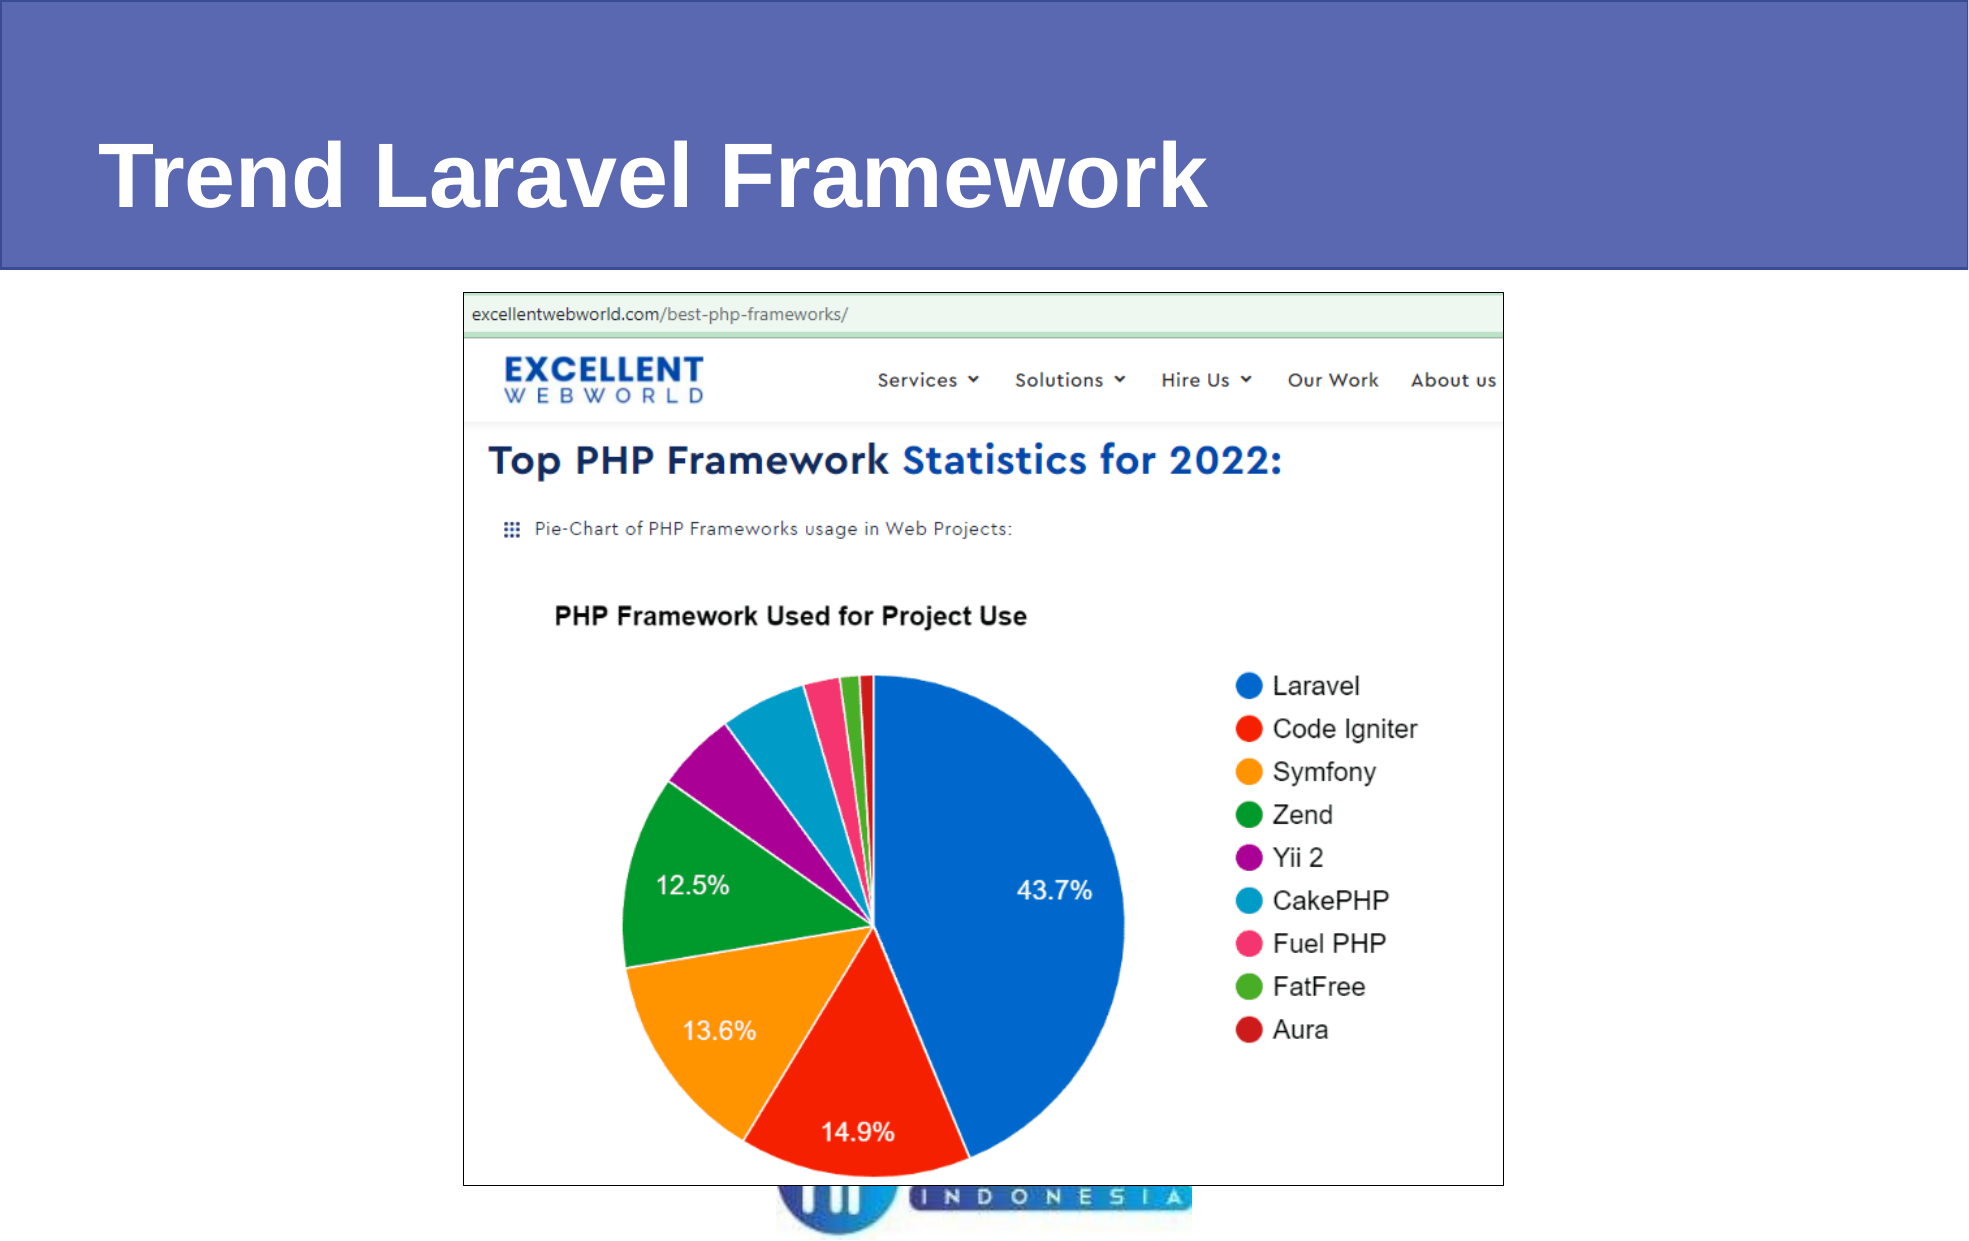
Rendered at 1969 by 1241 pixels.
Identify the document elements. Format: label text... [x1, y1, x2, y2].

picture [463, 292, 1504, 1240]
text_box Trend Laravel Framework [98, 19, 1870, 227]
